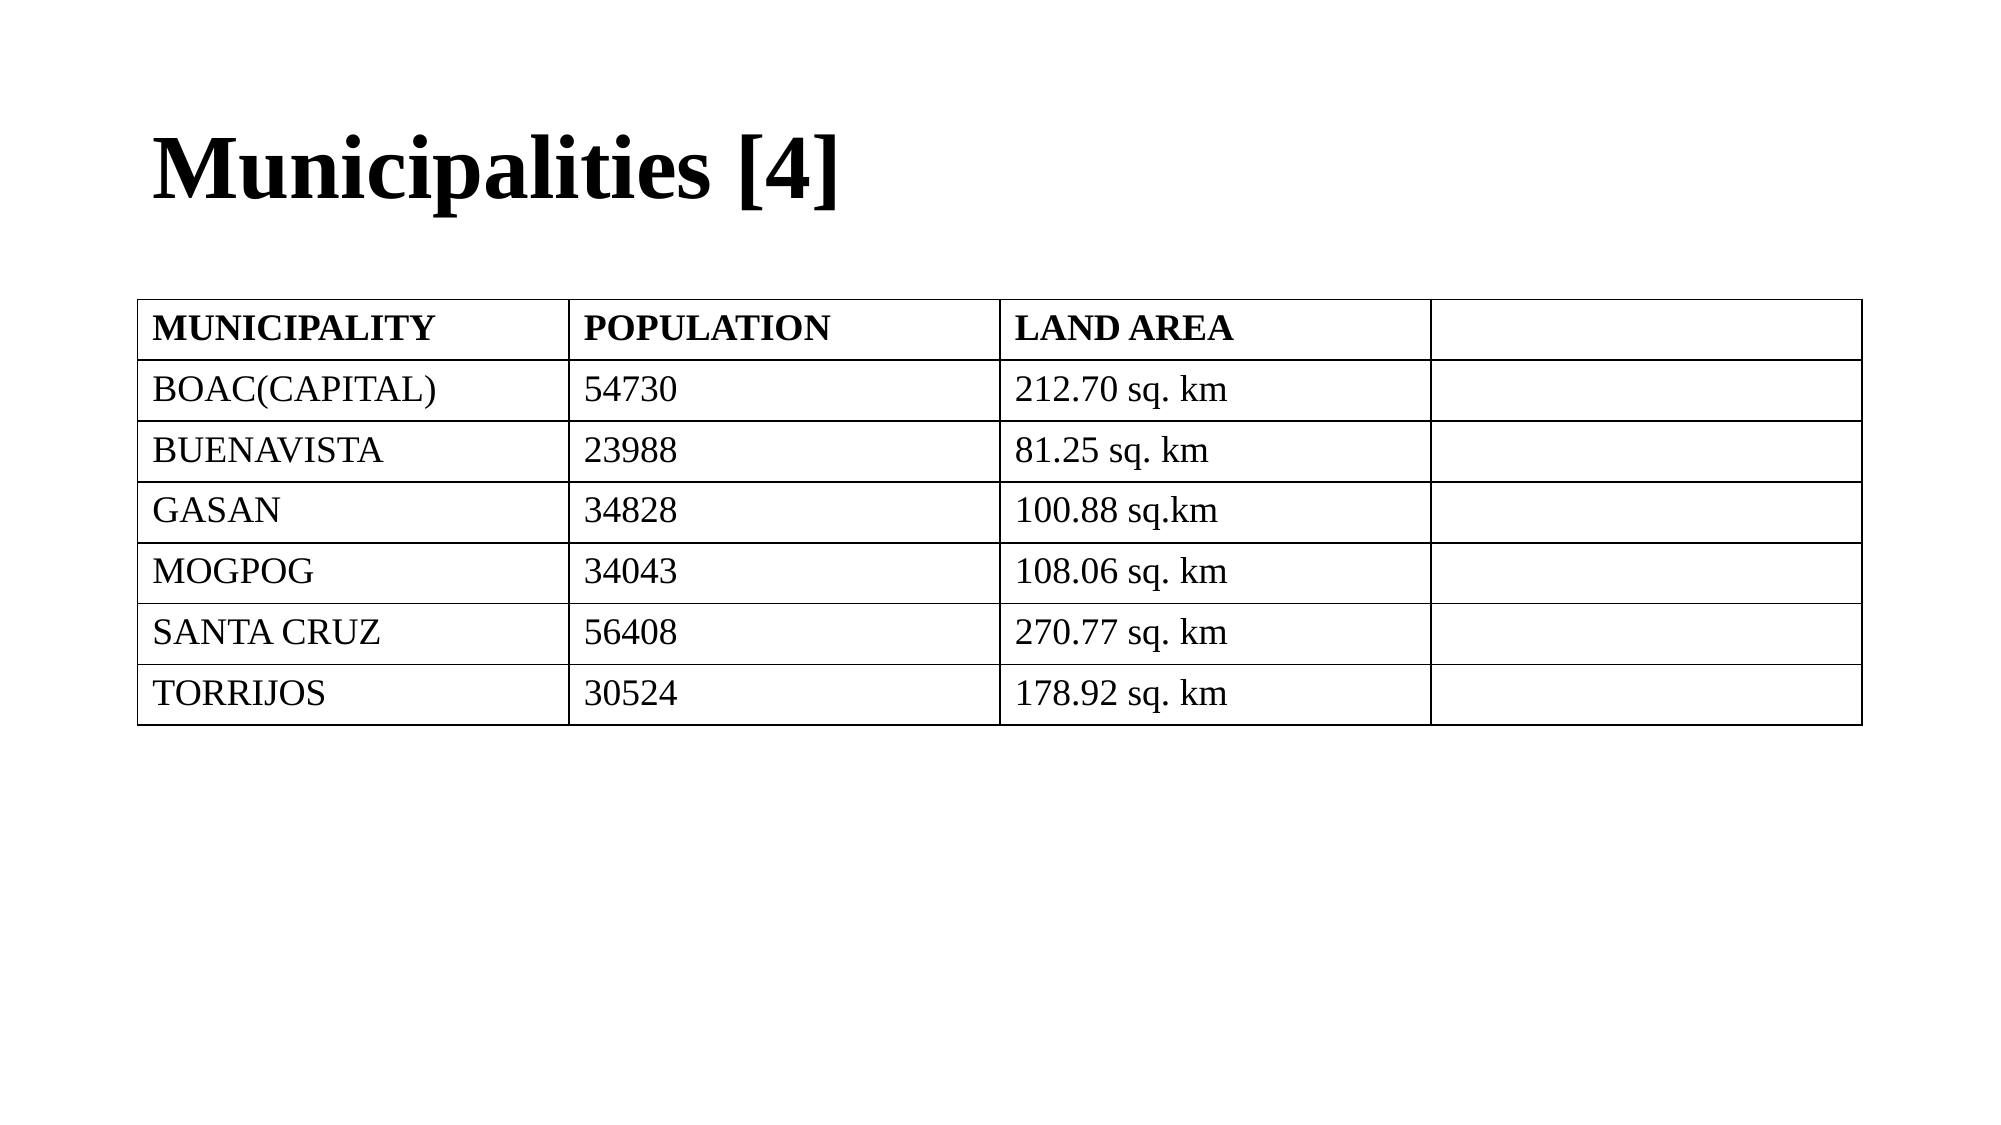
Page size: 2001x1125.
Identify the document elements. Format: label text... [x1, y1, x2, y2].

table_cell MOGPOG [138, 544, 568, 603]
table_header POPULATION [570, 300, 999, 359]
table_cell GASAN [138, 483, 568, 542]
table_cell 54730 [570, 361, 999, 420]
table_cell [1432, 361, 1861, 420]
table_cell 23988 [570, 422, 999, 481]
table_cell 56408 [570, 604, 999, 664]
table_cell 270.77 sq. km [1001, 604, 1430, 664]
table_cell BUENAVISTA [138, 422, 568, 481]
table_cell [1432, 544, 1861, 603]
table_header [1432, 300, 1861, 359]
title Municipalities [4] [137, 59, 1863, 278]
table_cell 178.92 sq. km [1001, 665, 1430, 724]
table_cell BOAC(CAPITAL) [138, 361, 568, 420]
table_cell 81.25 sq. km [1001, 422, 1430, 481]
table_cell 100.88 sq.km [1001, 483, 1430, 542]
table_header LAND AREA [1001, 300, 1430, 359]
table_cell 108.06 sq. km [1001, 544, 1430, 603]
table_cell [1432, 665, 1861, 724]
table_cell 34043 [570, 544, 999, 603]
table_cell TORRIJOS [138, 665, 568, 724]
table_cell 34828 [570, 483, 999, 542]
table_cell [1432, 422, 1861, 481]
table_cell SANTA CRUZ [138, 604, 568, 664]
table_cell [1432, 604, 1861, 664]
table_cell 212.70 sq. km [1001, 361, 1430, 420]
table_cell 30524 [570, 665, 999, 724]
table_cell [1432, 483, 1861, 542]
table_header MUNICIPALITY [138, 300, 568, 359]
